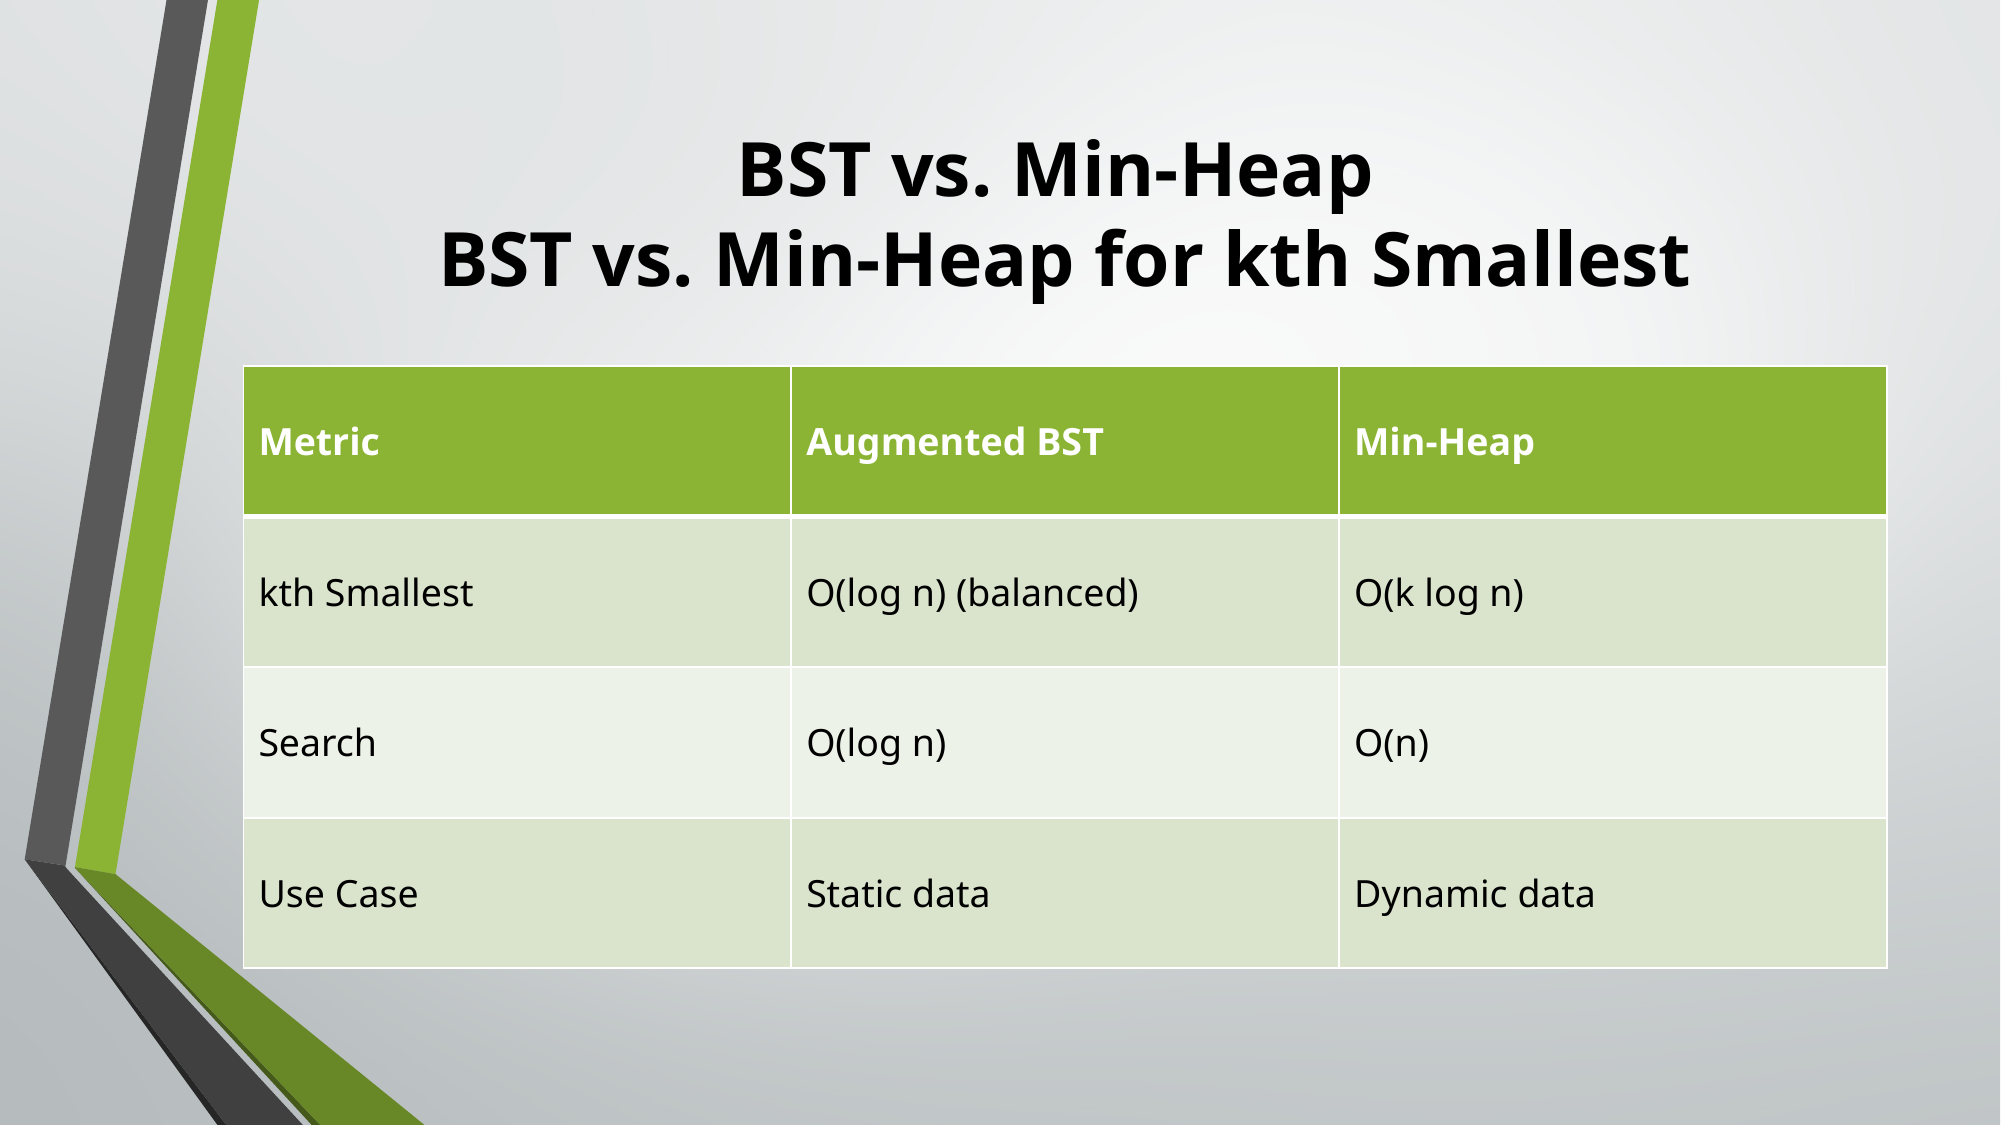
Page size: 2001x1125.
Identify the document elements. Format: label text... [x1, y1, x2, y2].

table_cell Static data [792, 819, 1338, 967]
table_cell Search [244, 668, 790, 817]
title BST vs. Min-Heap BST vs. Min-Heap for kth Smallest [243, 112, 1887, 365]
table_header Augmented BST [792, 367, 1338, 514]
table_header Metric [244, 367, 790, 514]
table_cell O(log n) (balanced) [792, 519, 1338, 666]
table_cell O(n) [1340, 668, 1886, 817]
table_cell Dynamic data [1340, 819, 1886, 967]
table_cell kth Smallest [244, 519, 790, 666]
table_cell O(log n) [792, 668, 1338, 817]
table_cell O(k log n) [1340, 519, 1886, 666]
table_cell Use Case [244, 819, 790, 967]
table_header Min-Heap [1340, 367, 1886, 514]
